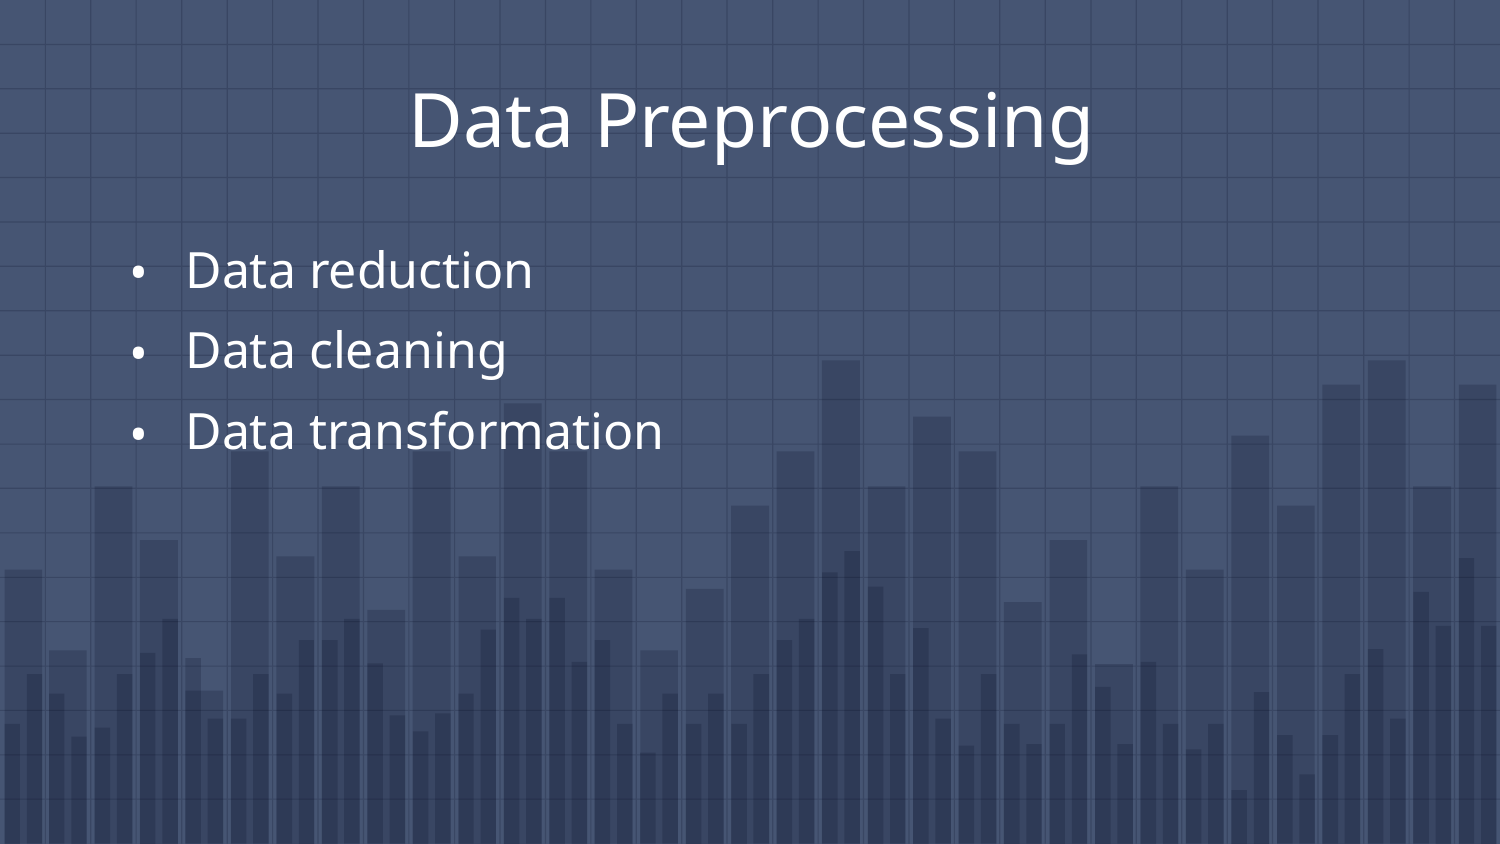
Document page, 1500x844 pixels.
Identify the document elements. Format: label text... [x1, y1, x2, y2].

title Data Preprocessing [121, 36, 1383, 177]
subtitle Data reduction Data cleaning Data transformation [114, 223, 1390, 352]
